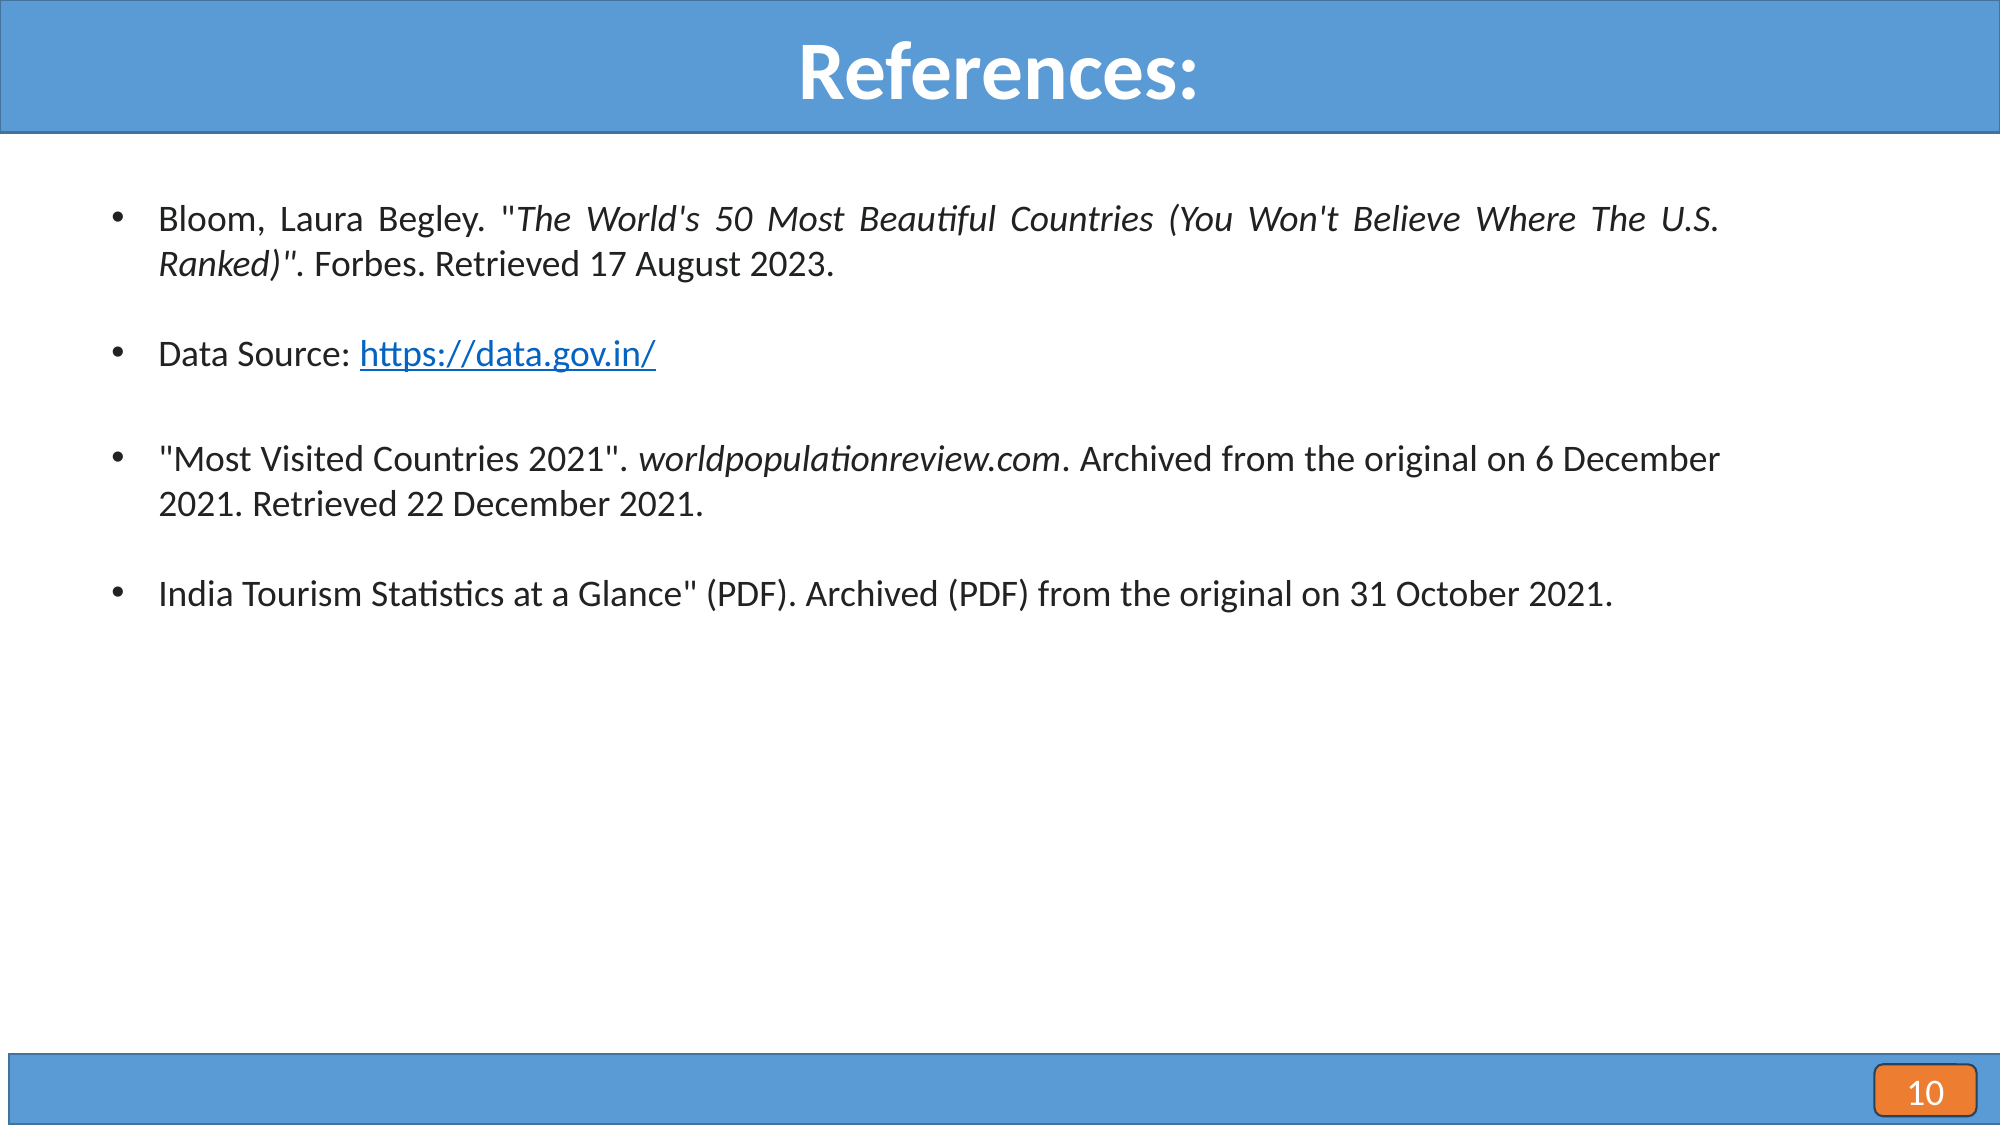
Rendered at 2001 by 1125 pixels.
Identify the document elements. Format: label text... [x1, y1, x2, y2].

text_box References: [0, 0, 2000, 134]
slide_number 11 [1412, 1042, 1863, 1103]
text_box 10 [1873, 1063, 1978, 1118]
text_box Bloom, Laura Begley. "The World's 50 Most Beautiful Countries (You Won't Believe Where The U.S. Ranked)". Forbes. Retrieved 17 August 2023. Data Source: https://data.gov.in/ "Most Visited Countries 2021". worldpopulationreview.com. Archived from the original on 6 December 2021. Retrieved 22 December 2021. India Tourism Statistics at a Glance" (PDF). Archived (PDF) from the original on 31 October 2021. [96, 186, 1737, 712]
text_box [8, 1053, 2000, 1125]
